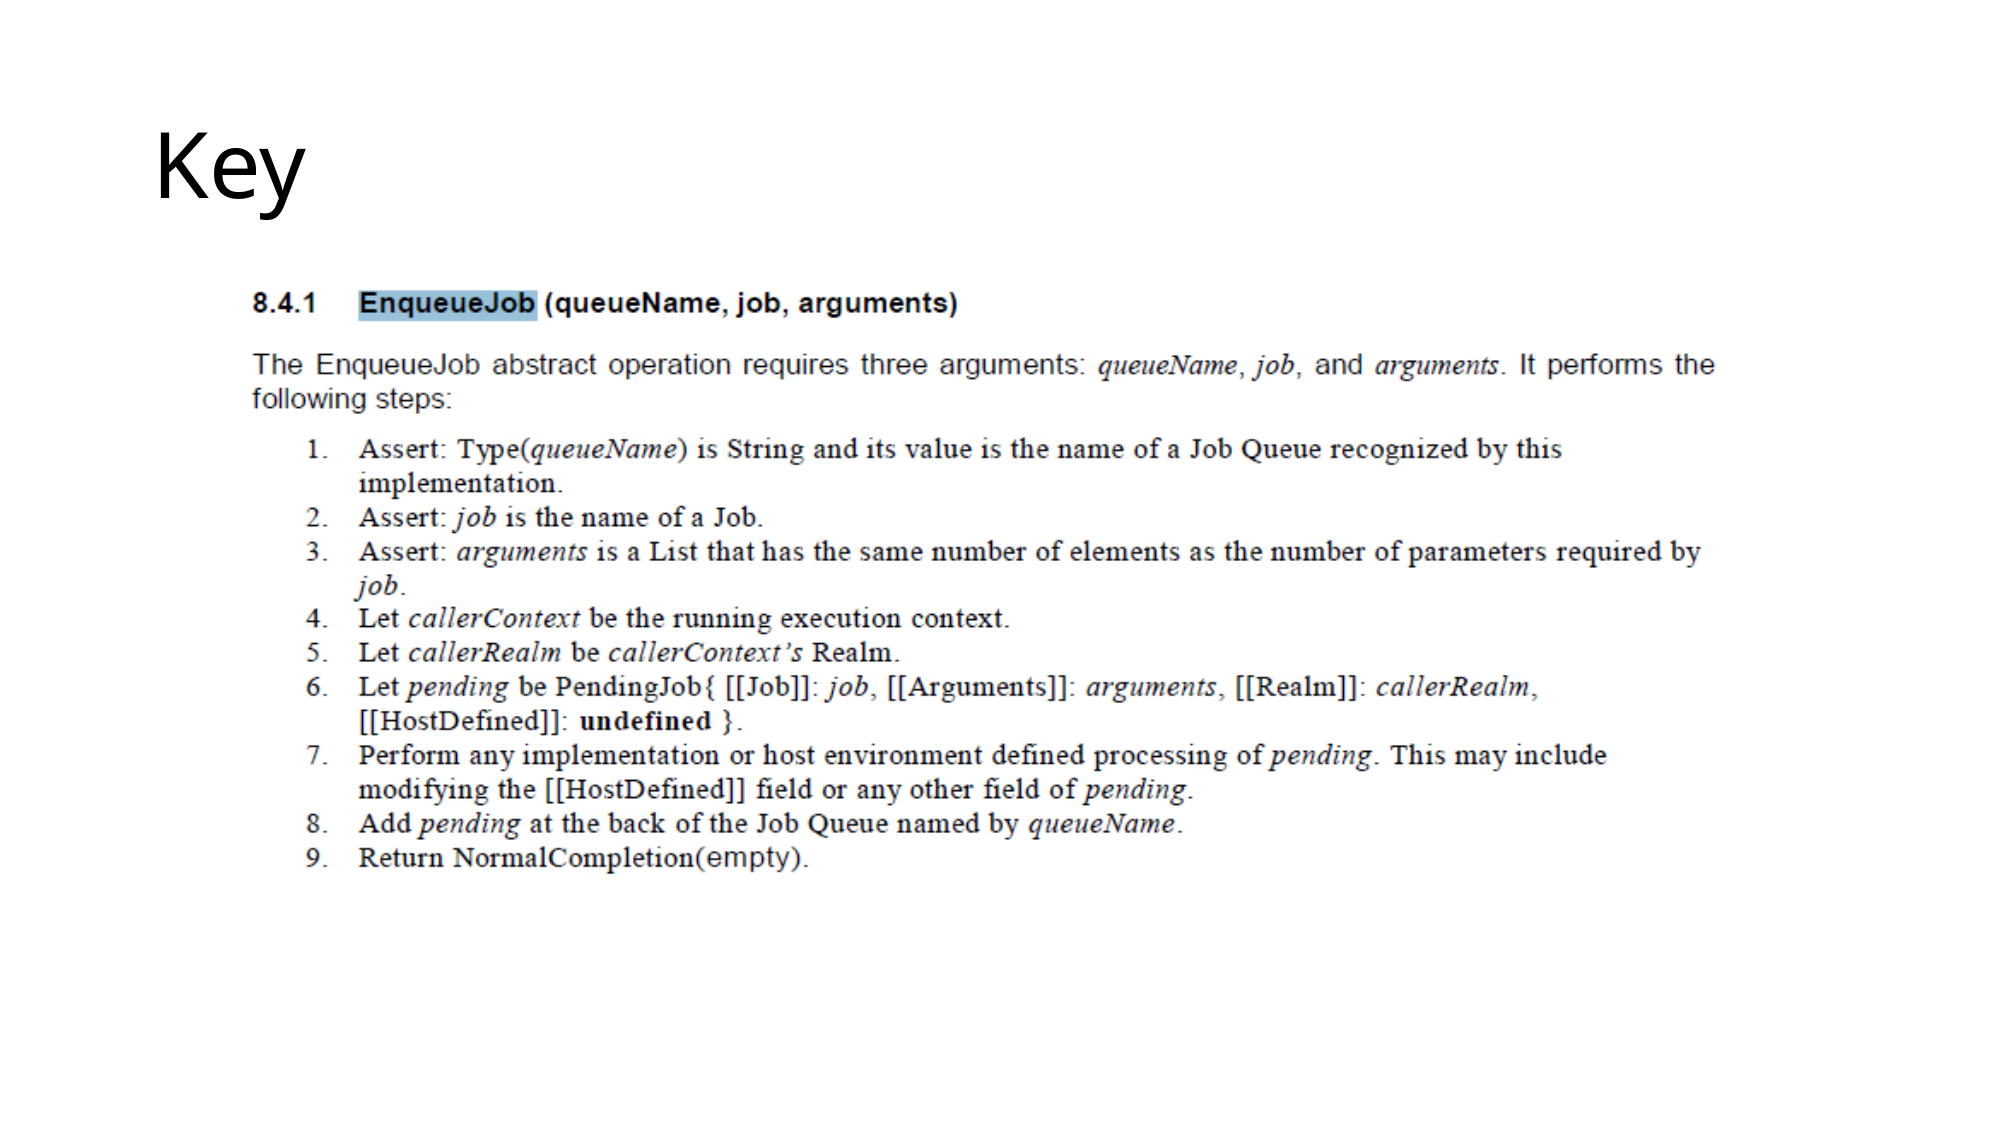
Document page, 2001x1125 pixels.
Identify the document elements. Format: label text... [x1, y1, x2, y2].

title Key [137, 59, 1863, 278]
picture [239, 277, 1760, 898]
